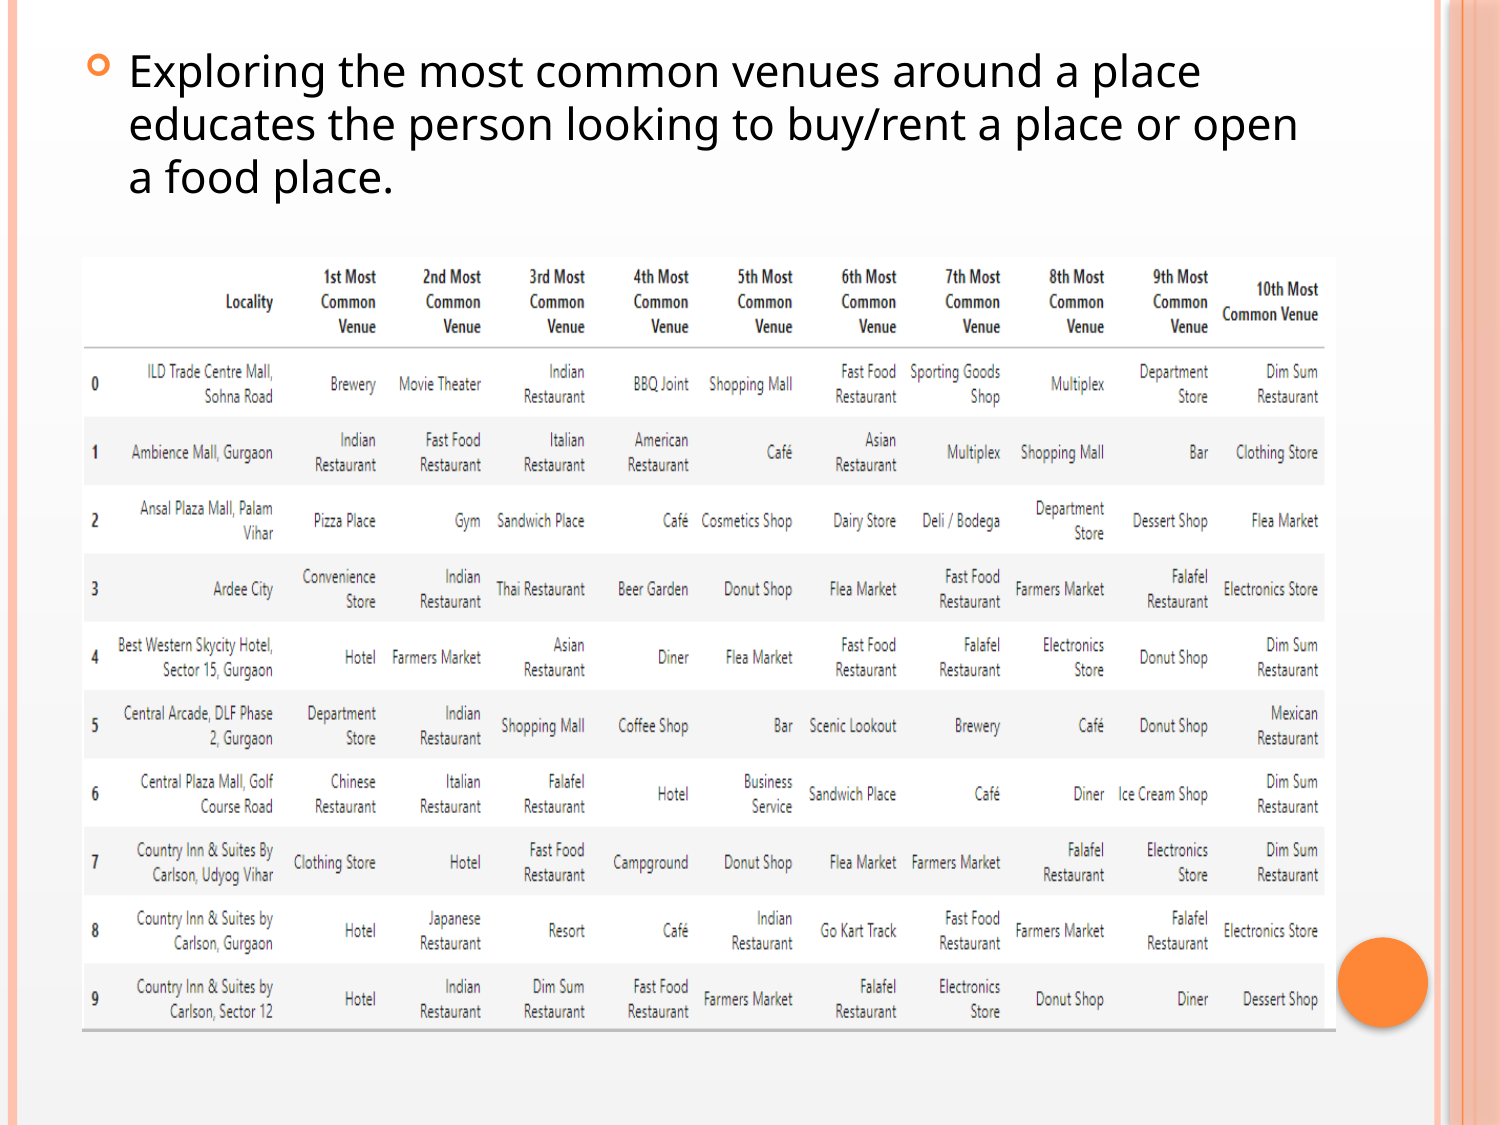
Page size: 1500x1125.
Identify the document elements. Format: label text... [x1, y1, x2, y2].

list Exploring the most common venues around a place educates the person looking to buy/rent a place or open a food place. [70, 35, 1325, 211]
picture [81, 257, 1337, 1032]
